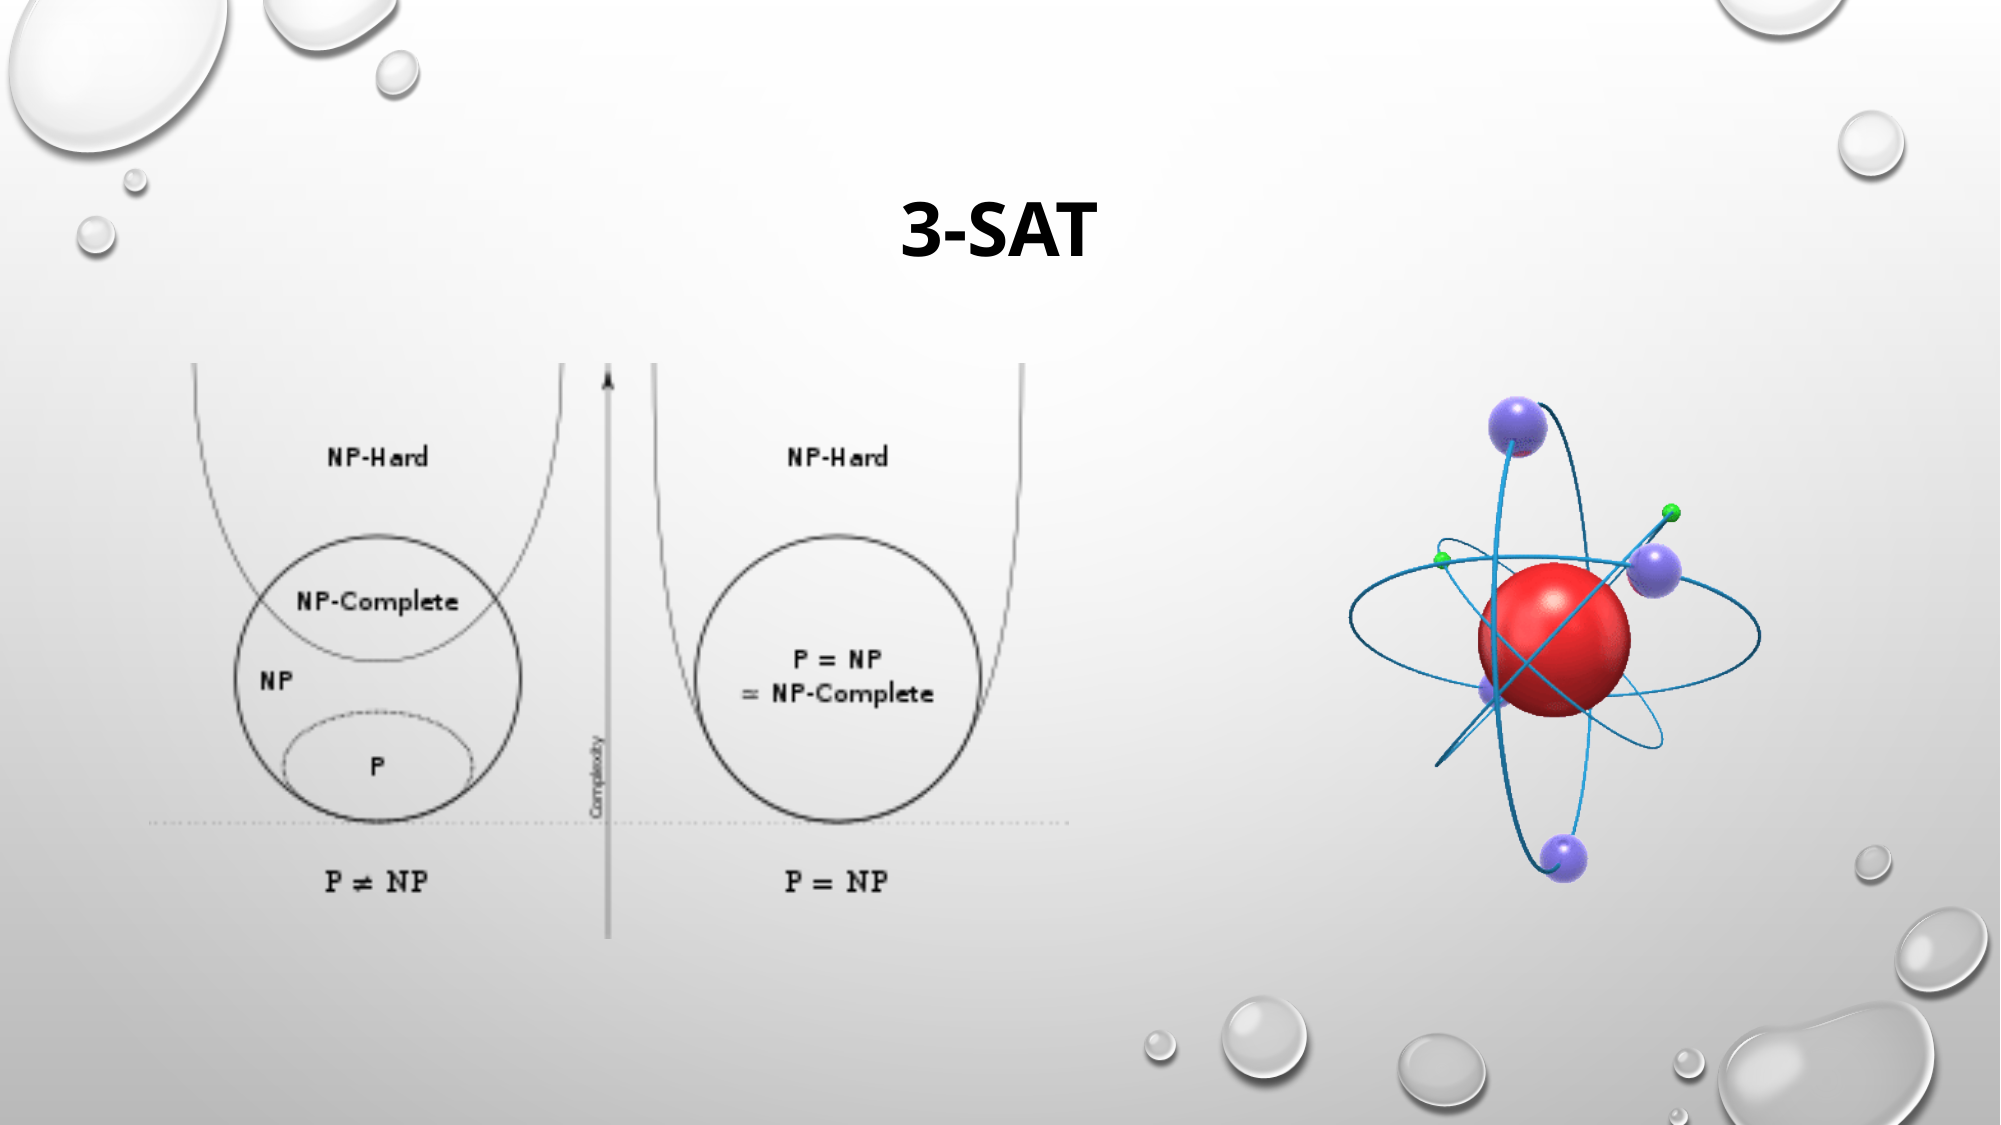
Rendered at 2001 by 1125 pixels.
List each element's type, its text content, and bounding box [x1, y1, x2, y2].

picture [0, 0, 2000, 1125]
title 3-SAT [149, 101, 1851, 364]
